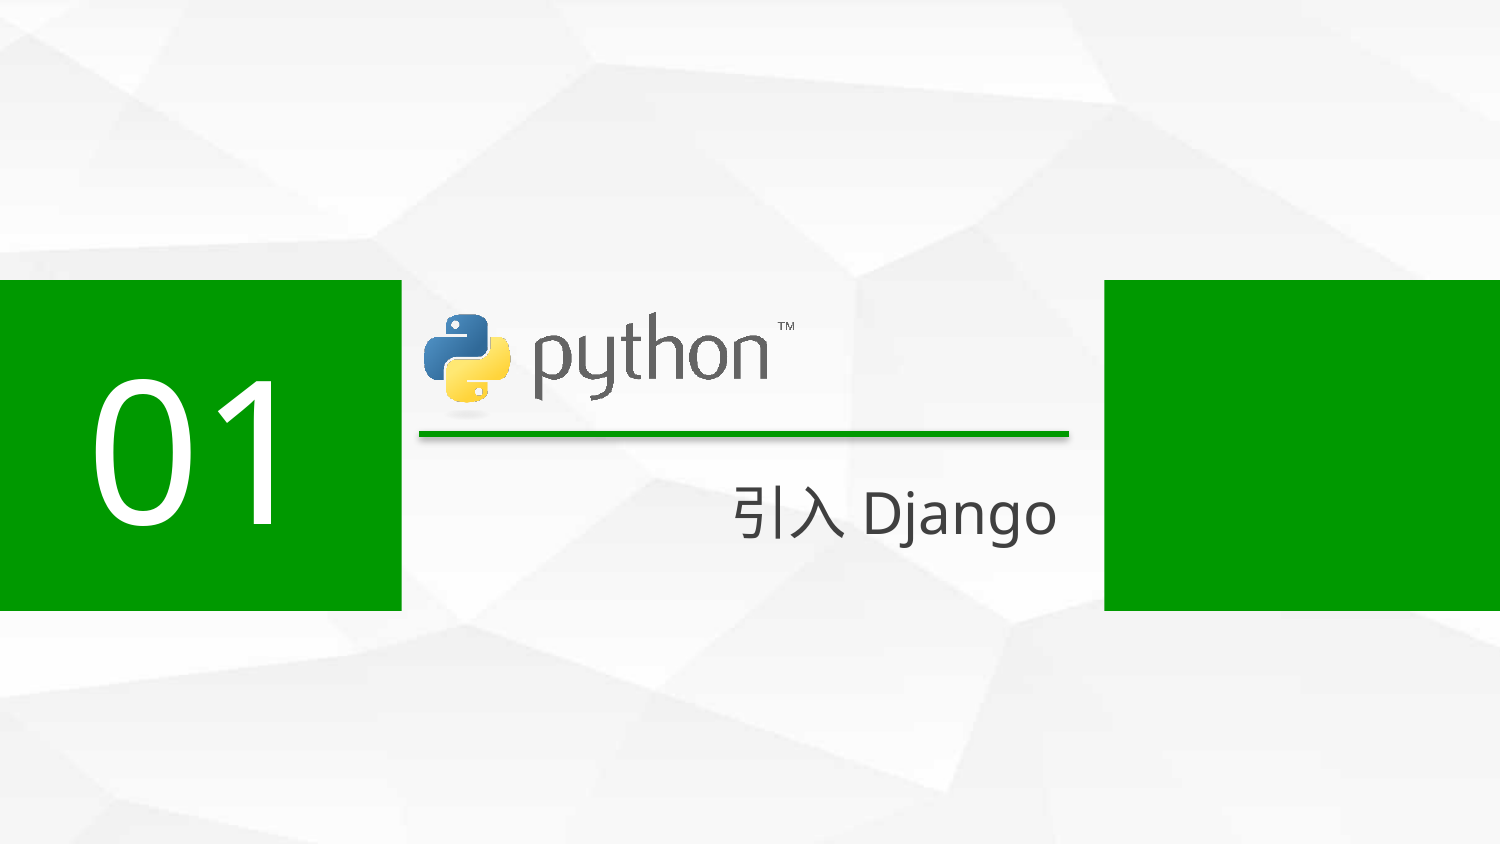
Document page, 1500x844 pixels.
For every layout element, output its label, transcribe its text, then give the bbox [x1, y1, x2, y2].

text_box 引入Django [716, 469, 1074, 554]
text_box [1102, 278, 1500, 613]
text_box [0, 278, 404, 613]
picture [0, 0, 1500, 844]
text_box 01 [71, 316, 331, 572]
